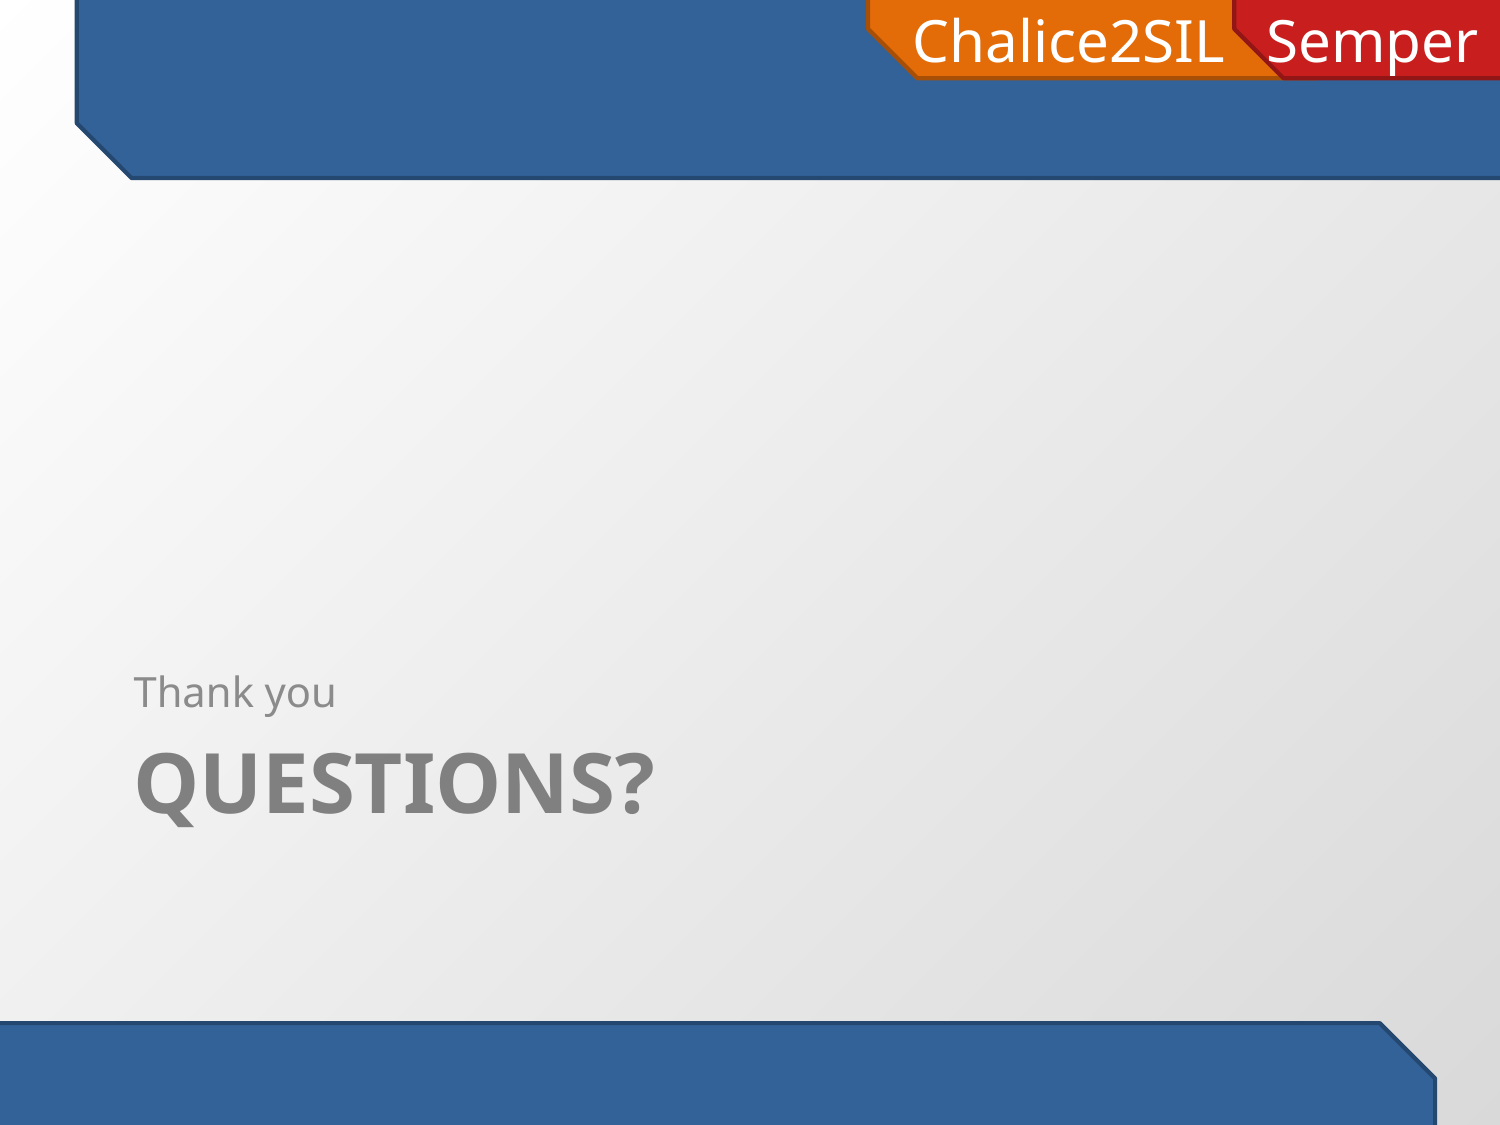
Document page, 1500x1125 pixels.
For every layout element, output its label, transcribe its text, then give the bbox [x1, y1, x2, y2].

title Questions? [118, 723, 1394, 947]
list Thank you [118, 476, 1394, 723]
